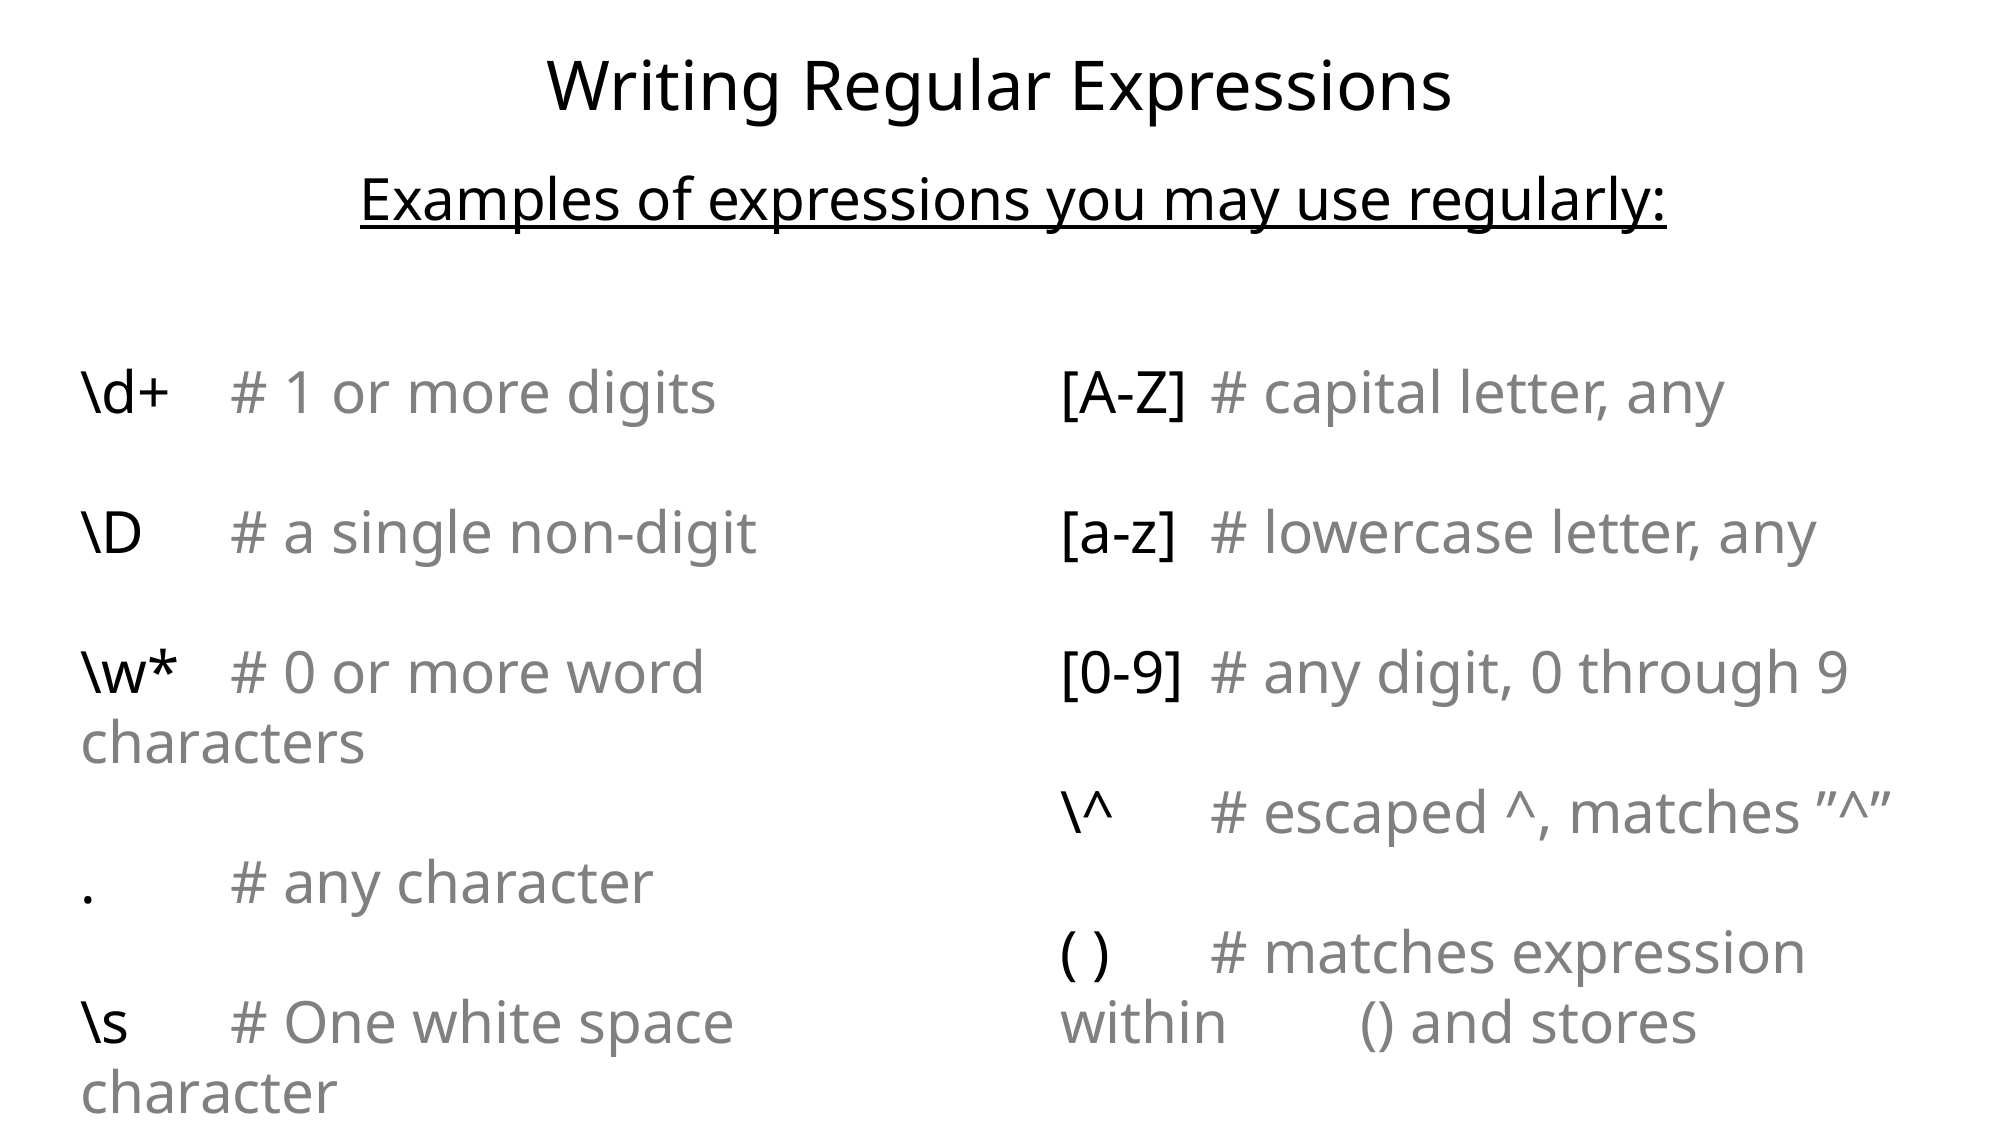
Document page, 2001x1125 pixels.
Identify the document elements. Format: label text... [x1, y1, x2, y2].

text_box Writing Regular Expressions [531, 34, 1469, 132]
text_box [A-Z] # capital letter, any [a-z] # lowercase letter, any [0-9] # any digit, 0 through 9 \^ # escaped ^, matches ”^” ( ) # matches expression within () and stores [1045, 347, 2000, 1063]
text_box \d+ # 1 or more digits \D # a single non-digit \w* # 0 or more word characters . # any character \s # One white space character [65, 347, 1020, 1125]
text_box Examples of expressions you may use regularly: [345, 154, 1889, 240]
